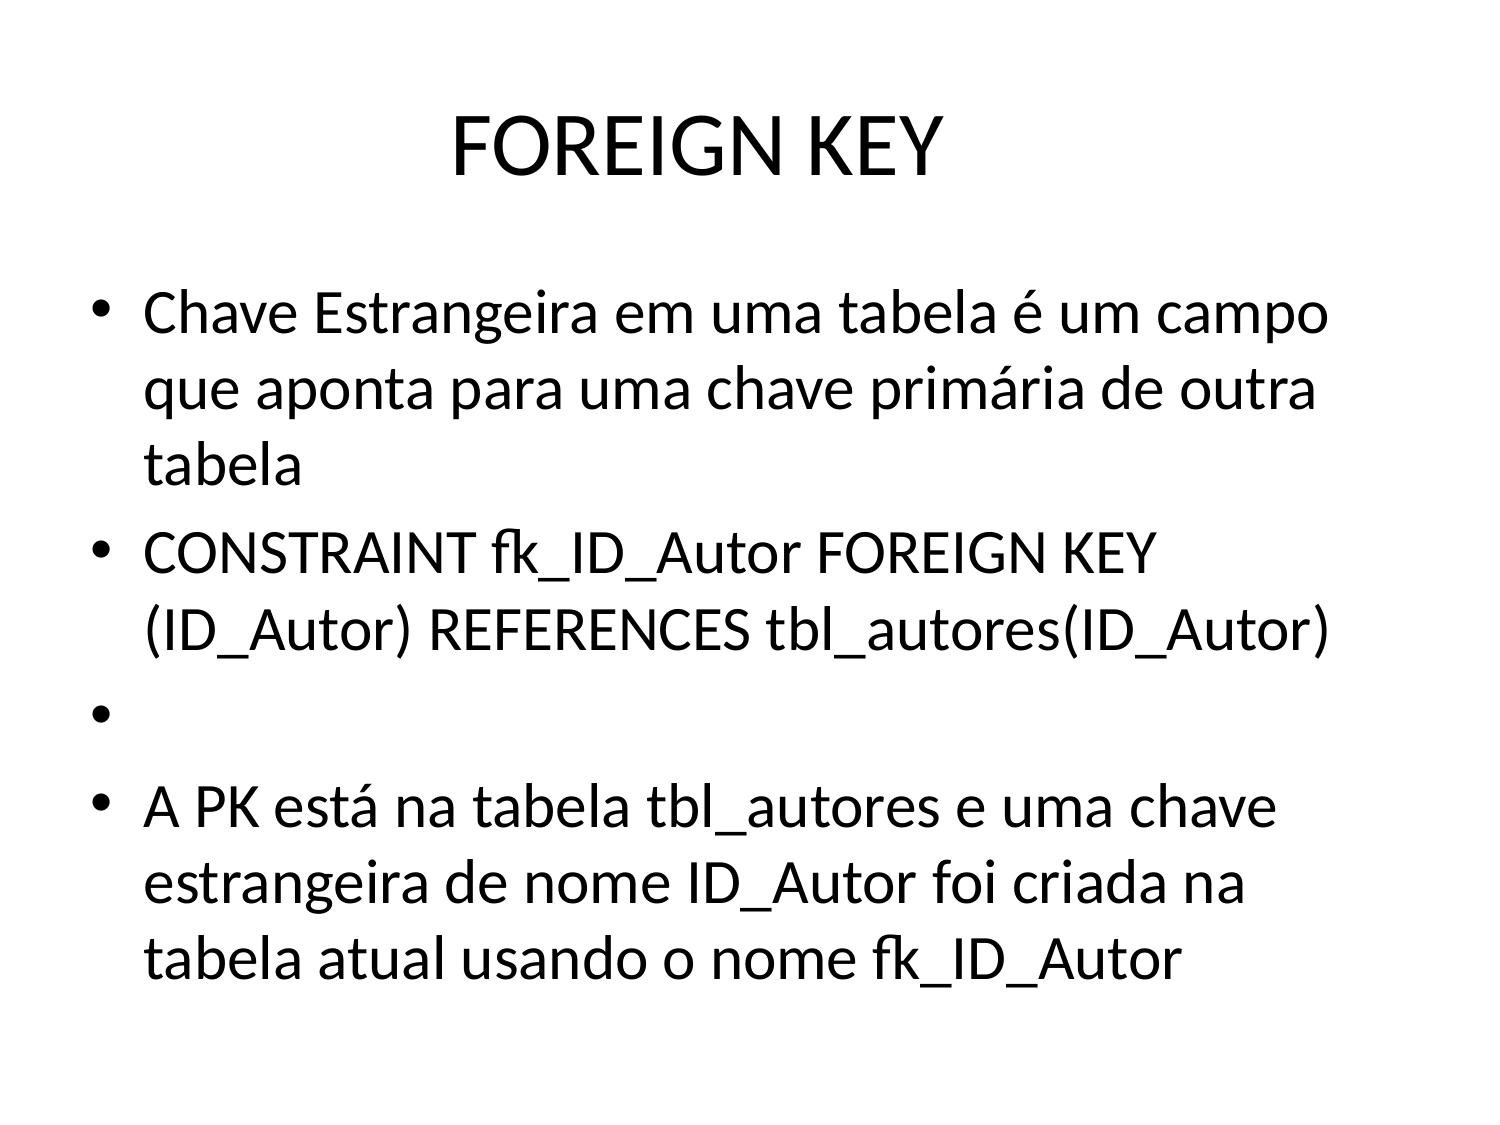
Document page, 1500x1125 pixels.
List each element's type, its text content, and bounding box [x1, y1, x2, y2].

title FOREIGN KEY [75, 45, 1425, 233]
list Chave Estrangeira em uma tabela é um campo que aponta para uma chave primária de outra tabela CONSTRAINT fk_ID_Autor FOREIGN KEY (ID_Autor) REFERENCES tbl_autores(ID_Autor) A PK está na tabela tbl_autores e uma chave estrangeira de nome ID_Autor foi criada na tabela atual usando o nome fk_ID_Autor [75, 262, 1425, 1005]
